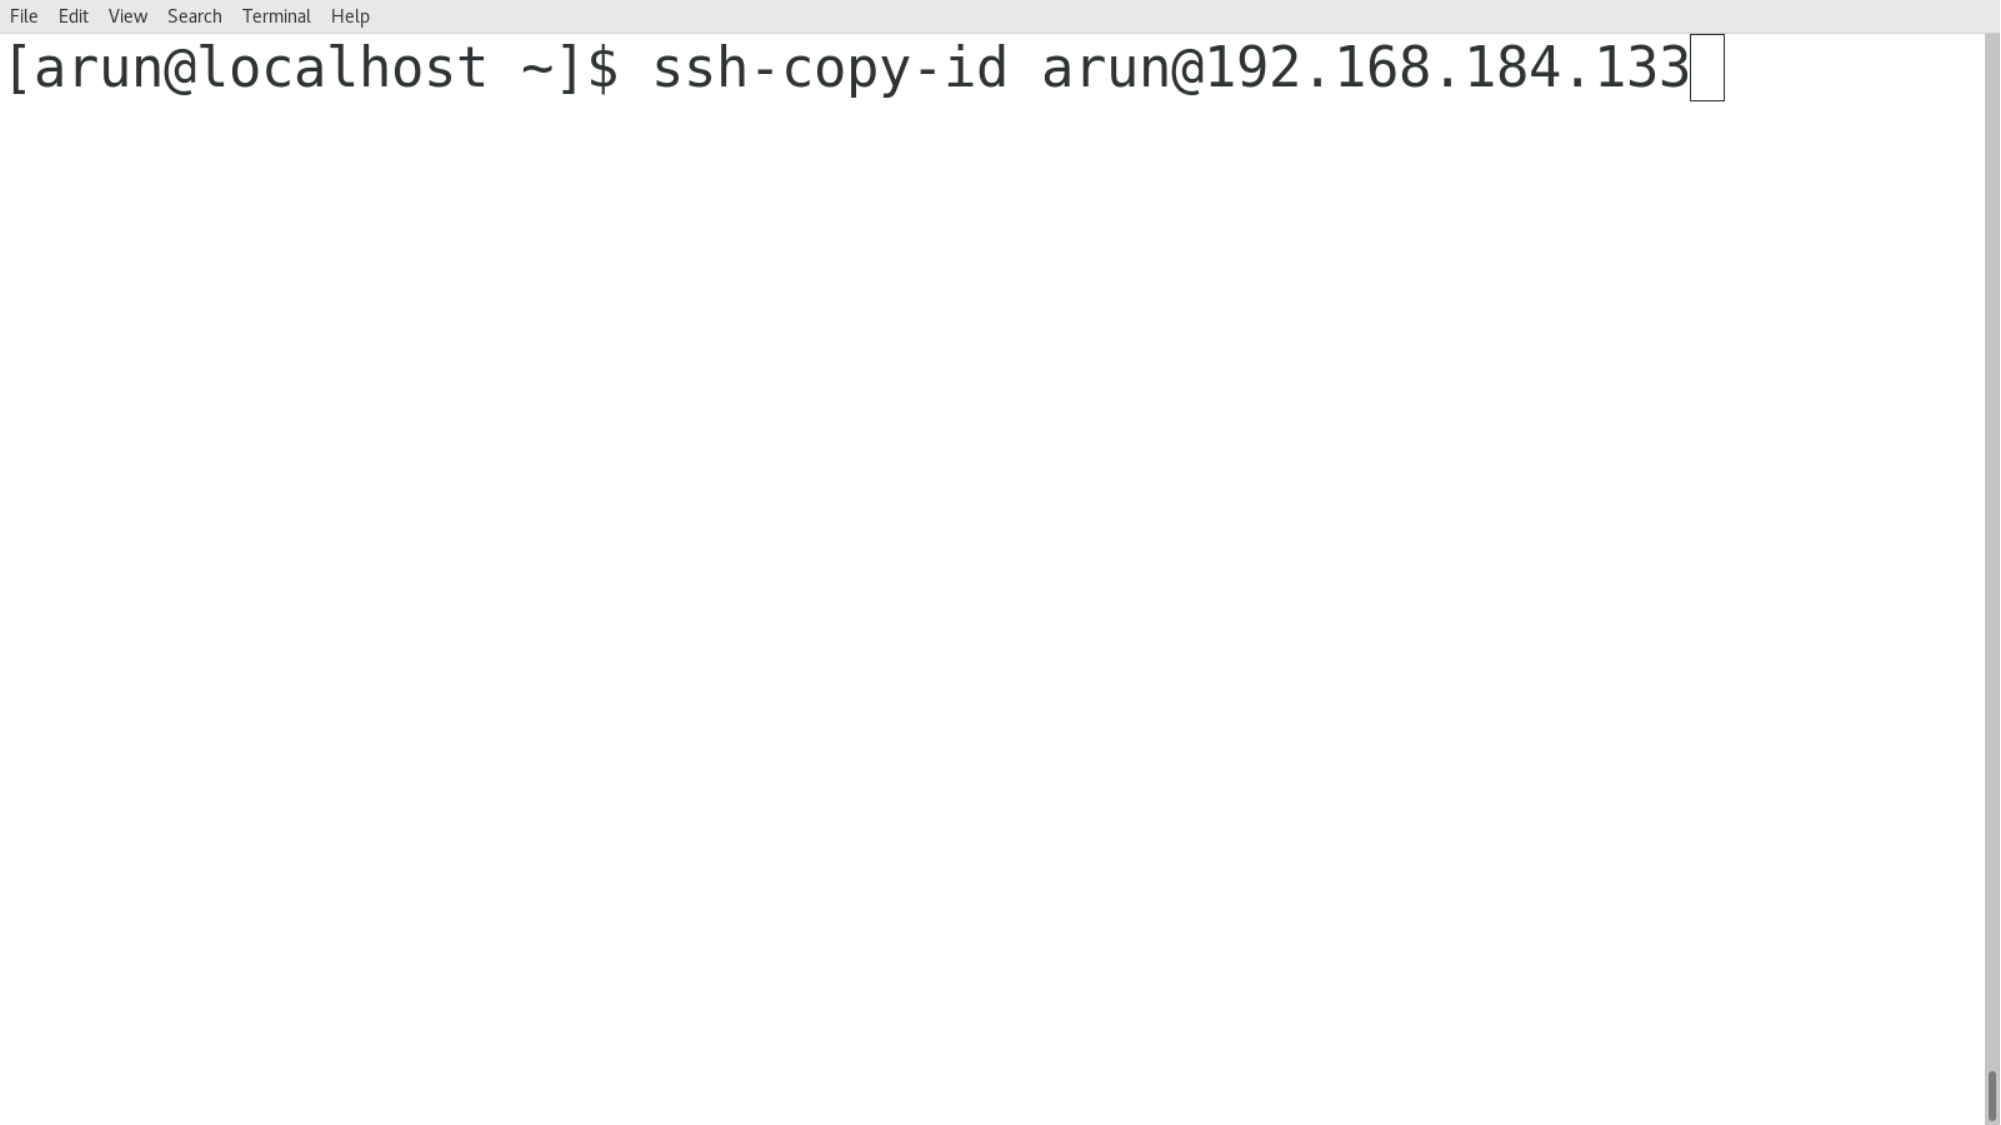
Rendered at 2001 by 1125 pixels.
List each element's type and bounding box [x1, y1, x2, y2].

list [0, 0, 2000, 1125]
